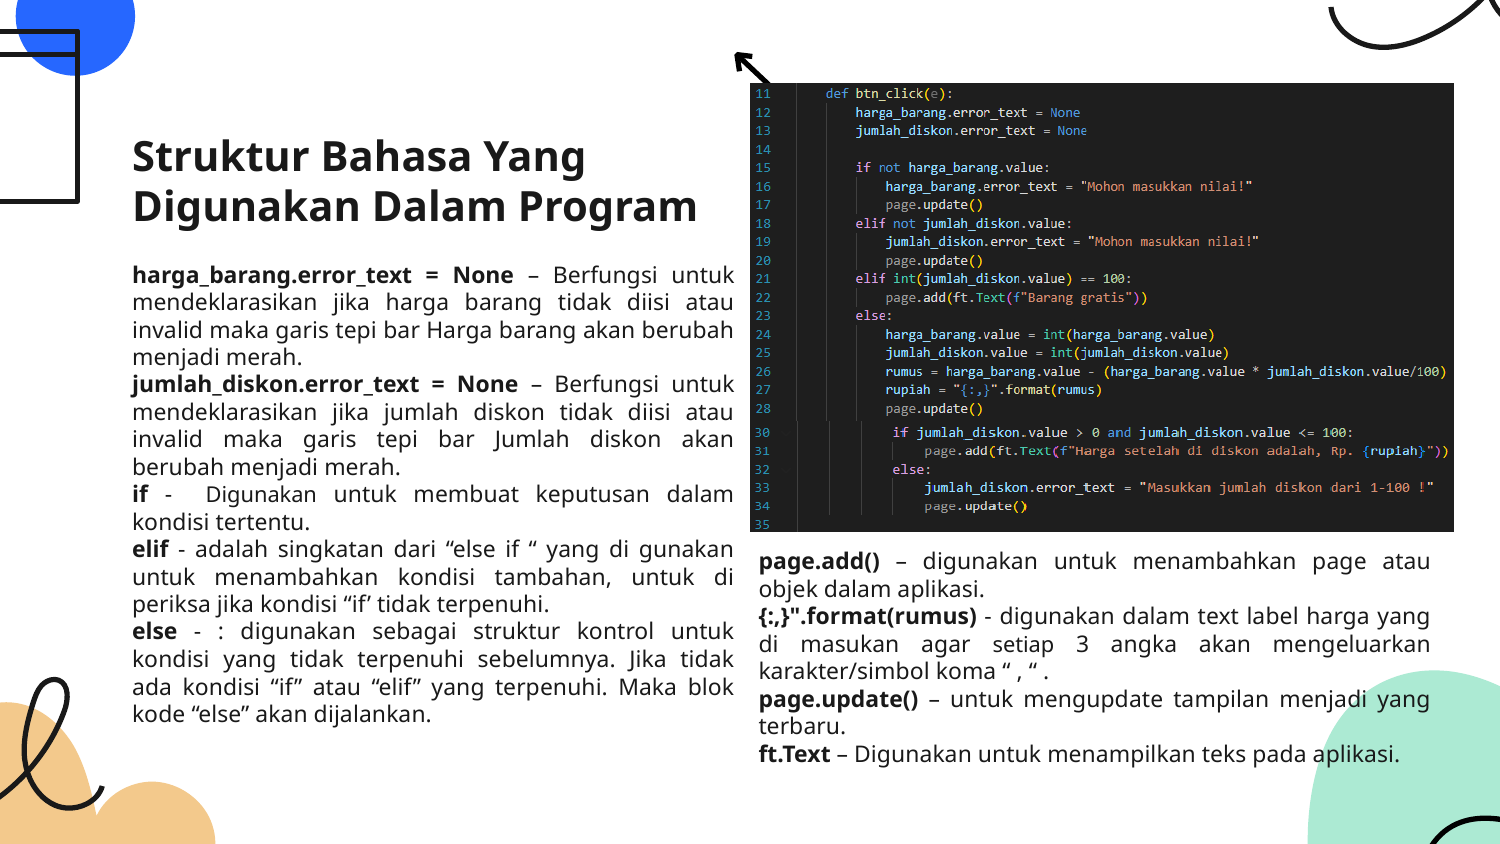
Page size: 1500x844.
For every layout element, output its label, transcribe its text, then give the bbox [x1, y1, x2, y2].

title Struktur Bahasa Yang Digunakan Dalam Program [116, 124, 744, 245]
text_box page.add() – digunakan untuk menambahkan page atau objek dalam aplikasi. {:,}".format(rumus) - digunakan dalam text label harga yang di masukan agar setiap 3 angka akan mengeluarkan karakter/simbol koma “ , “ . page.update() – untuk mengupdate tampilan menjadi yang terbaru. ft.Text – Digunakan untuk menampilkan teks pada aplikasi. [743, 531, 1447, 759]
subtitle harga_barang.error_text = None – Berfungsi untuk mendeklarasikan jika harga barang tidak diisi atau invalid maka garis tepi bar Harga barang akan berubah menjadi merah. jumlah_diskon.error_text = None – Berfungsi untuk mendeklarasikan jika jumlah diskon tidak diisi atau invalid maka garis tepi bar Jumlah diskon akan berubah menjadi merah. if - Digunakan untuk membuat keputusan dalam kondisi tertentu. elif - adalah singkatan dari “else if “ yang di gunakan untuk menambahkan kondisi tambahan, untuk di periksa jika kondisi “if’ tidak terpenuhi. else - : digunakan sebagai struktur kontrol untuk kondisi yang tidak terpenuhi sebelumnya. Jika tidak ada kondisi “if” atau “elif” yang terpenuhi. Maka blok kode “else” akan dijalankan. [116, 245, 750, 797]
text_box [734, 51, 887, 126]
picture [749, 83, 1454, 532]
